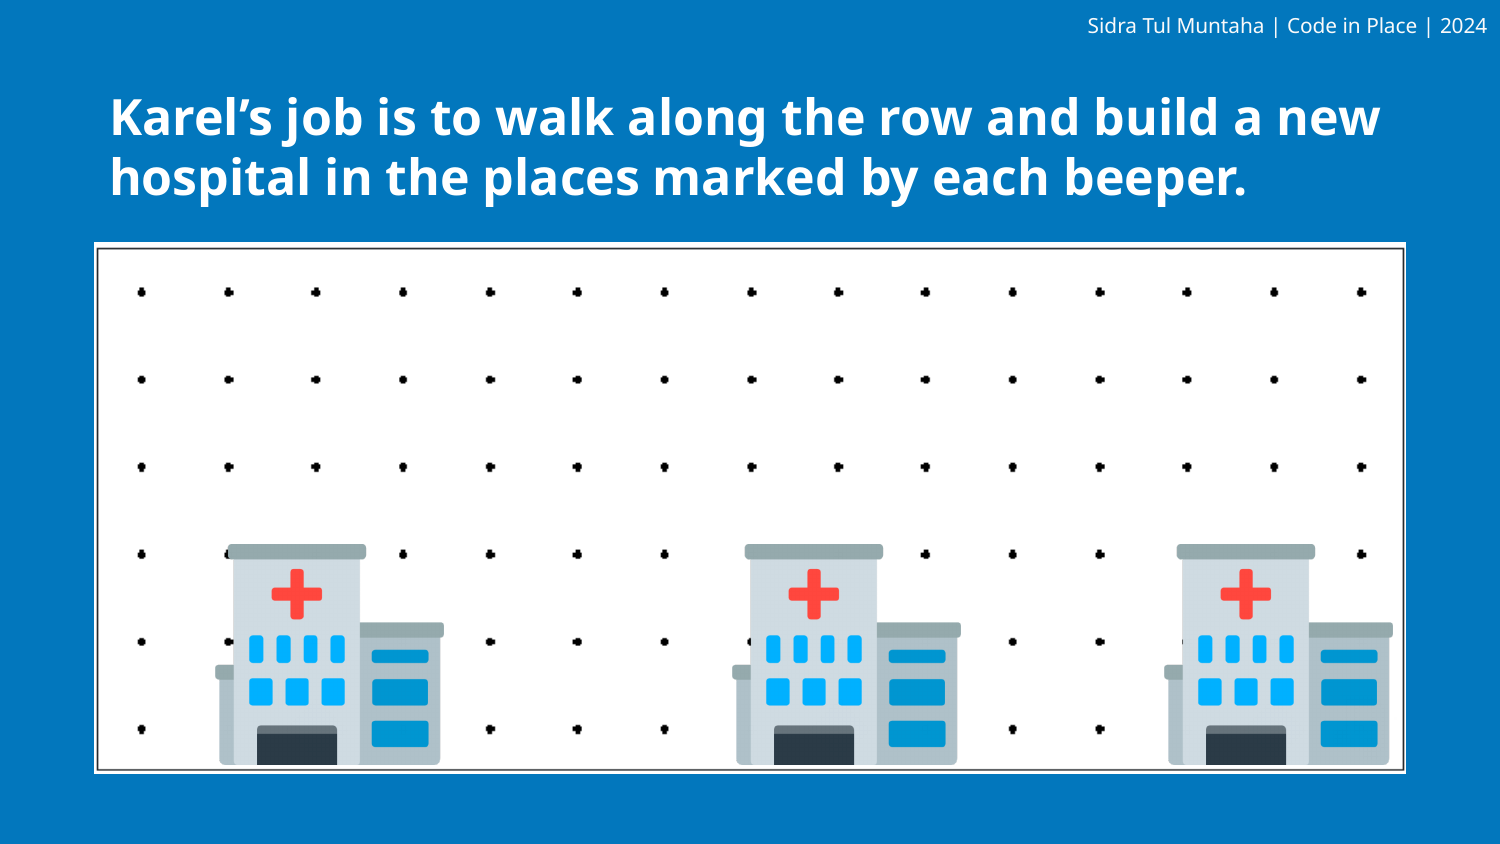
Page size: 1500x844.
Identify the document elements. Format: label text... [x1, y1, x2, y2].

text_box Karel’s job is to walk along the row and build a new hospital in the places marked by each beeper. [94, 70, 1406, 221]
text_box Sidra Tul Muntaha | Code in Place | 2024 [2, 0, 1500, 40]
picture [93, 242, 1407, 774]
